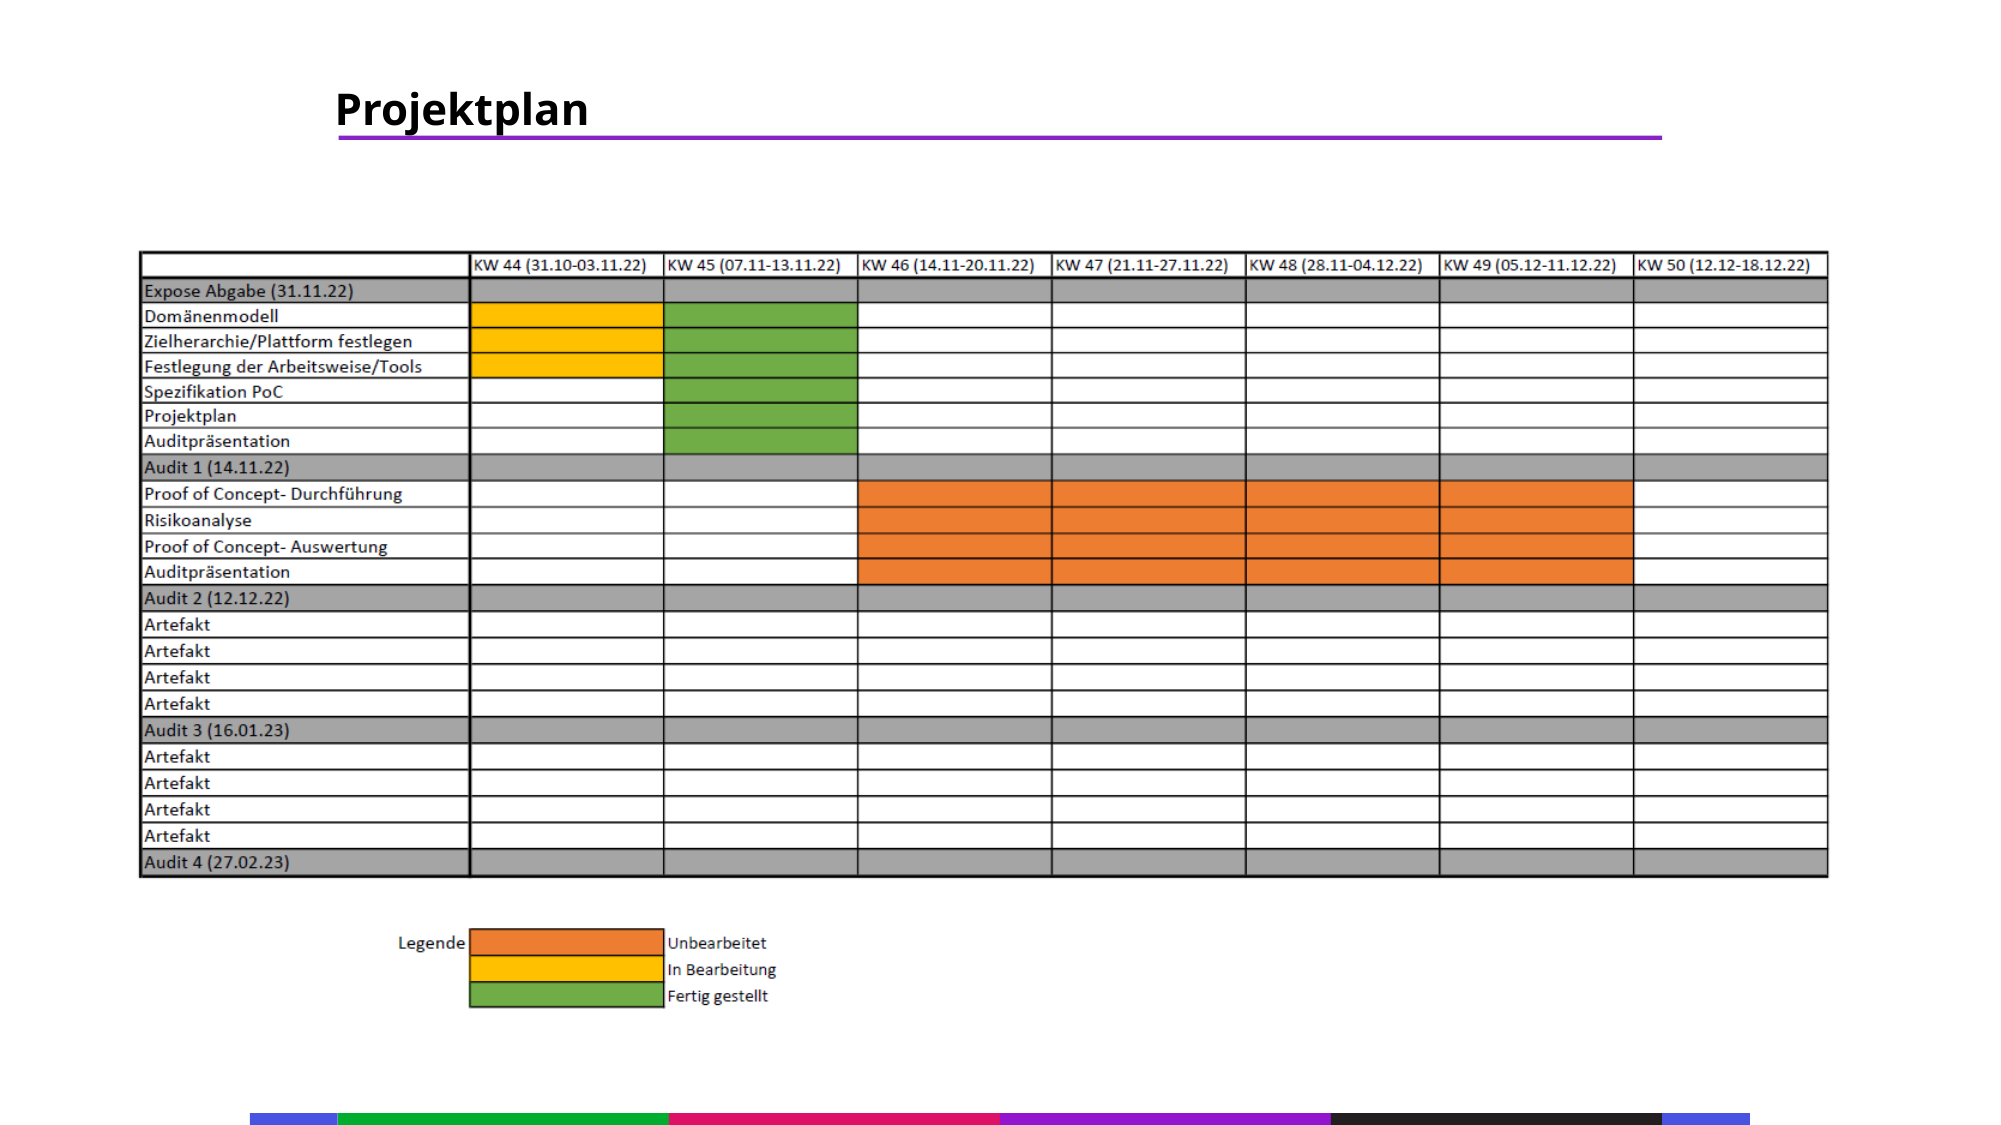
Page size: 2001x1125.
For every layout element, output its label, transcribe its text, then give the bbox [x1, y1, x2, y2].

picture [132, 249, 1838, 1016]
text_box Projektplan [334, 82, 590, 135]
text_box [249, 1113, 1750, 1125]
